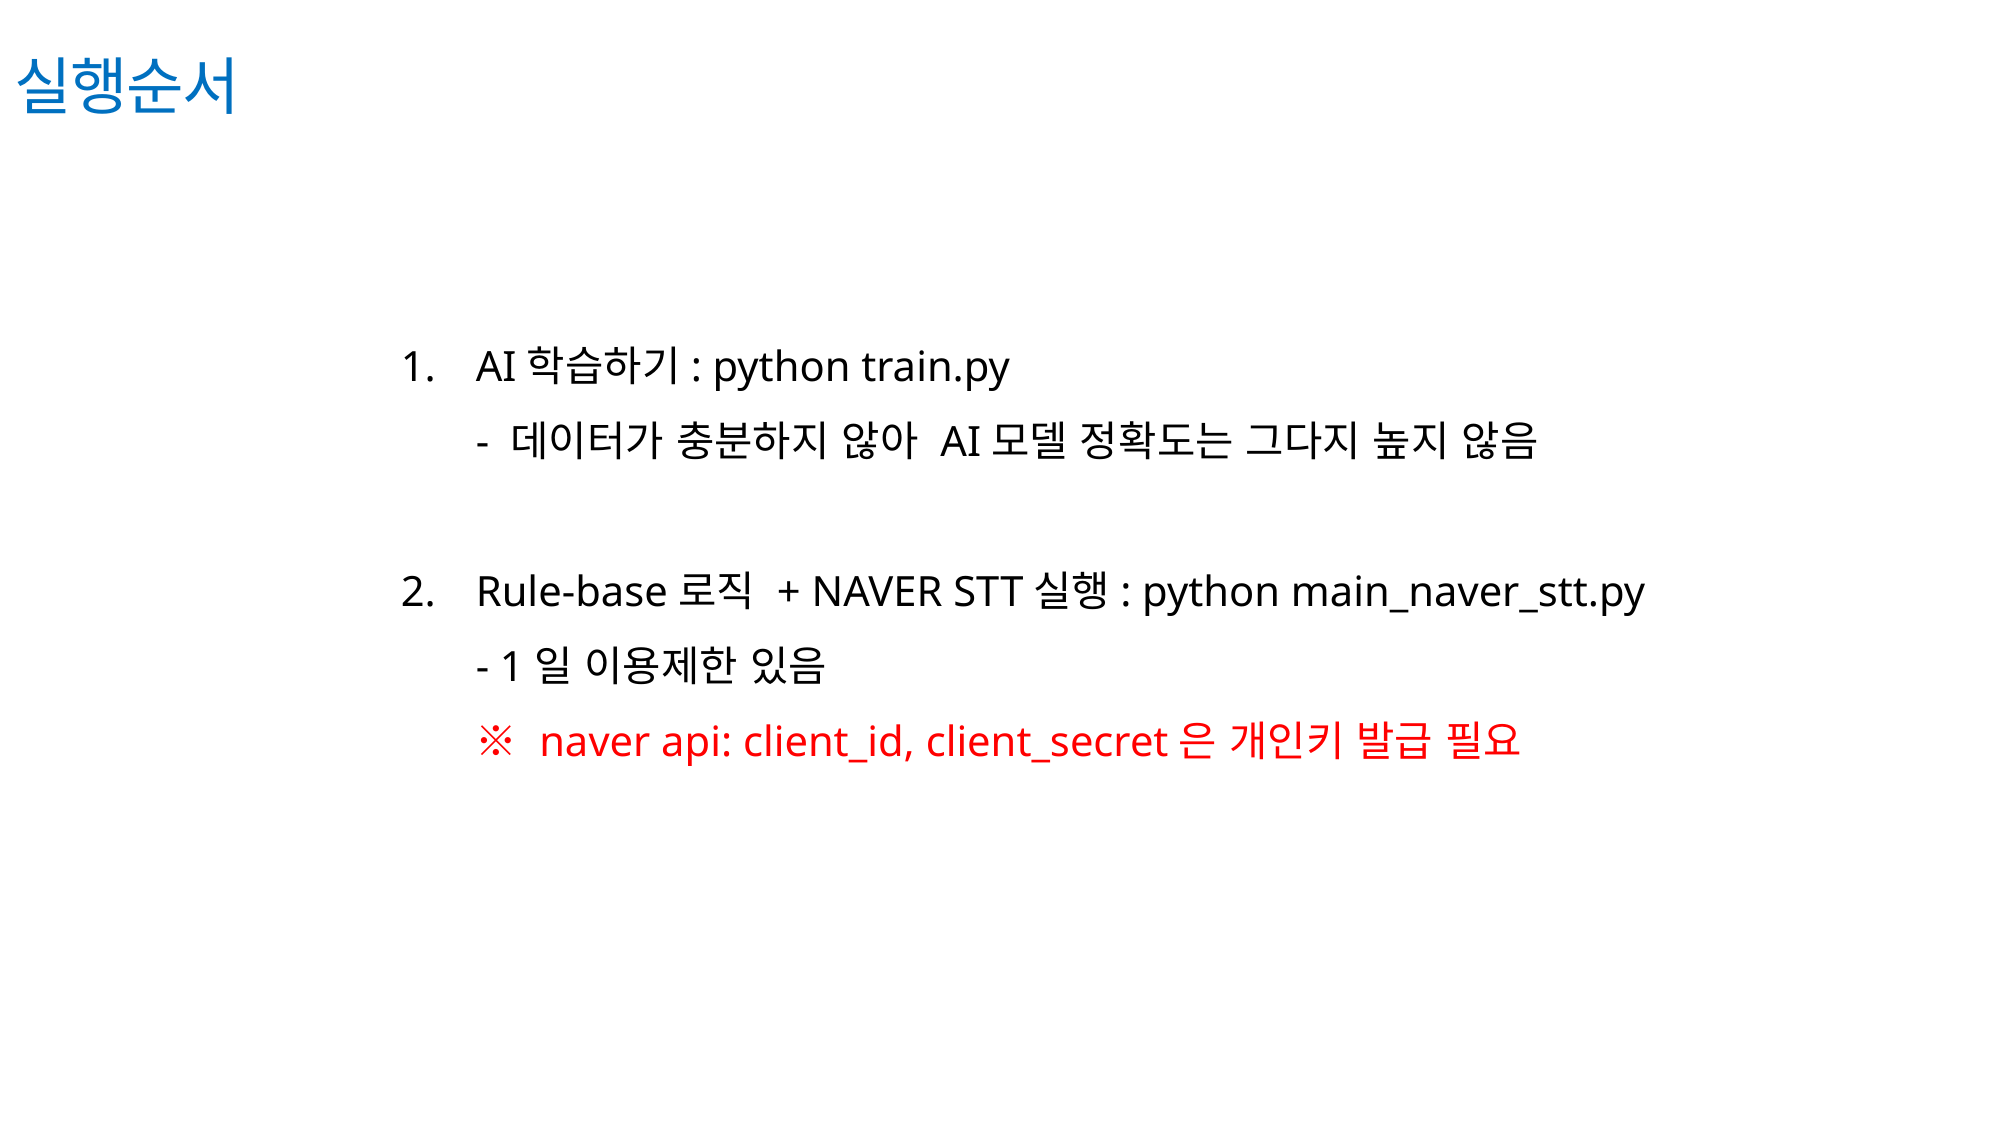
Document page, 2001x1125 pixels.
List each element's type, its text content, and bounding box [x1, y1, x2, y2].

text_box 실행순서 [0, 39, 2000, 130]
text_box AI학습하기: python train.py - 데이터가 충분하지 않아 AI모델 정확도는 그다지 높지 않음 Rule-base로직 + NAVER STT실행: python main_naver_stt.py - 1일 이용제한 있음 ※ naver api: client_id, client_secret은 개인키 발급 필요 [370, 306, 1797, 840]
